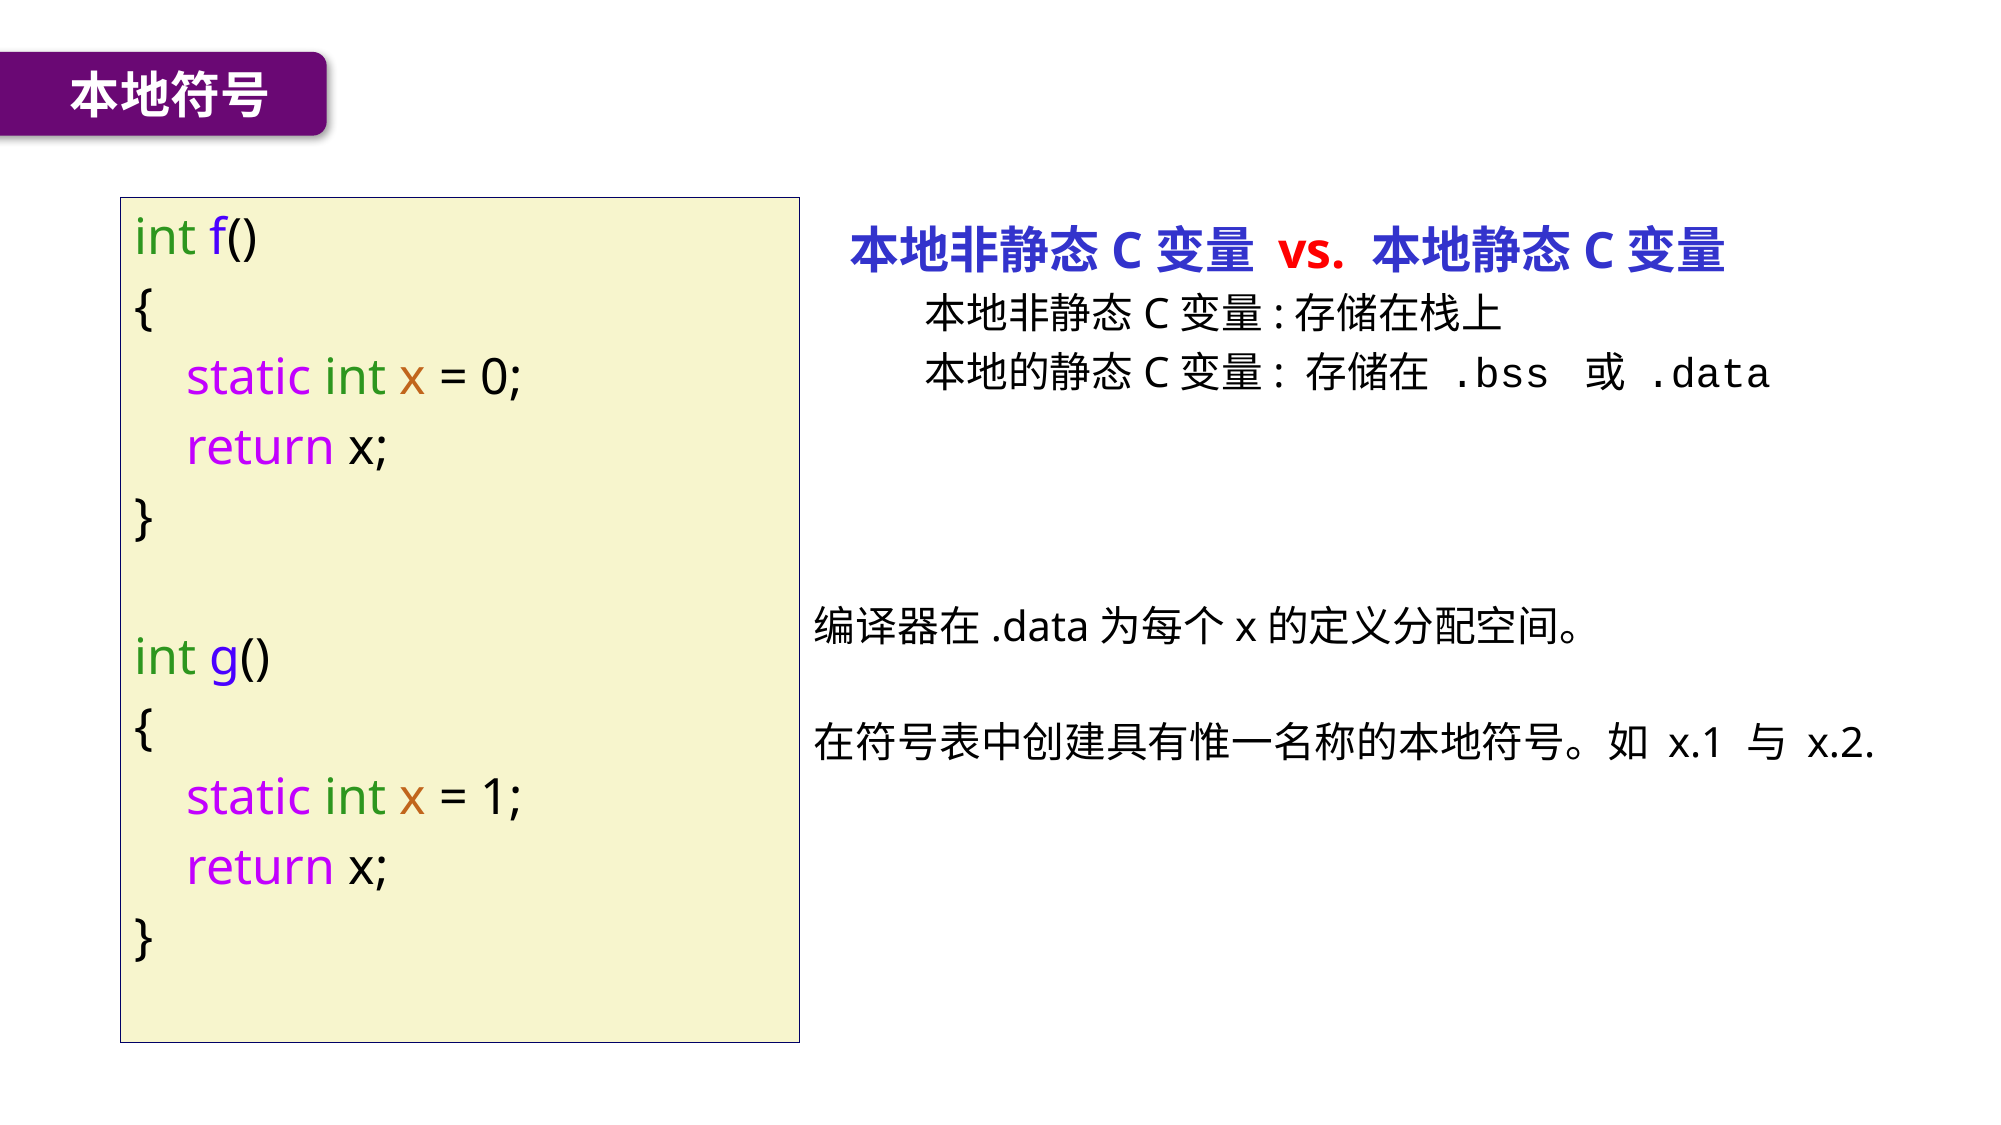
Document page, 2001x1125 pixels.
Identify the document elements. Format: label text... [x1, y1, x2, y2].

text_box 本地符号 [55, 52, 316, 135]
text_box [0, 51, 327, 136]
text_box int f() { static int x = 0; return x; } int g() { static int x = 1; return x; } [120, 196, 800, 1042]
text_box 编译器在.data为每个x的定义分配空间。 在符号表中创建具有惟一名称的本地符号。如 x.1 与 x.2. [799, 592, 1904, 774]
list 本地非静态C变量 vs. 本地静态C变量 本地非静态C变量:存储在栈上 本地的静态C变量: 存储在 .bss 或 .data [834, 199, 1810, 402]
